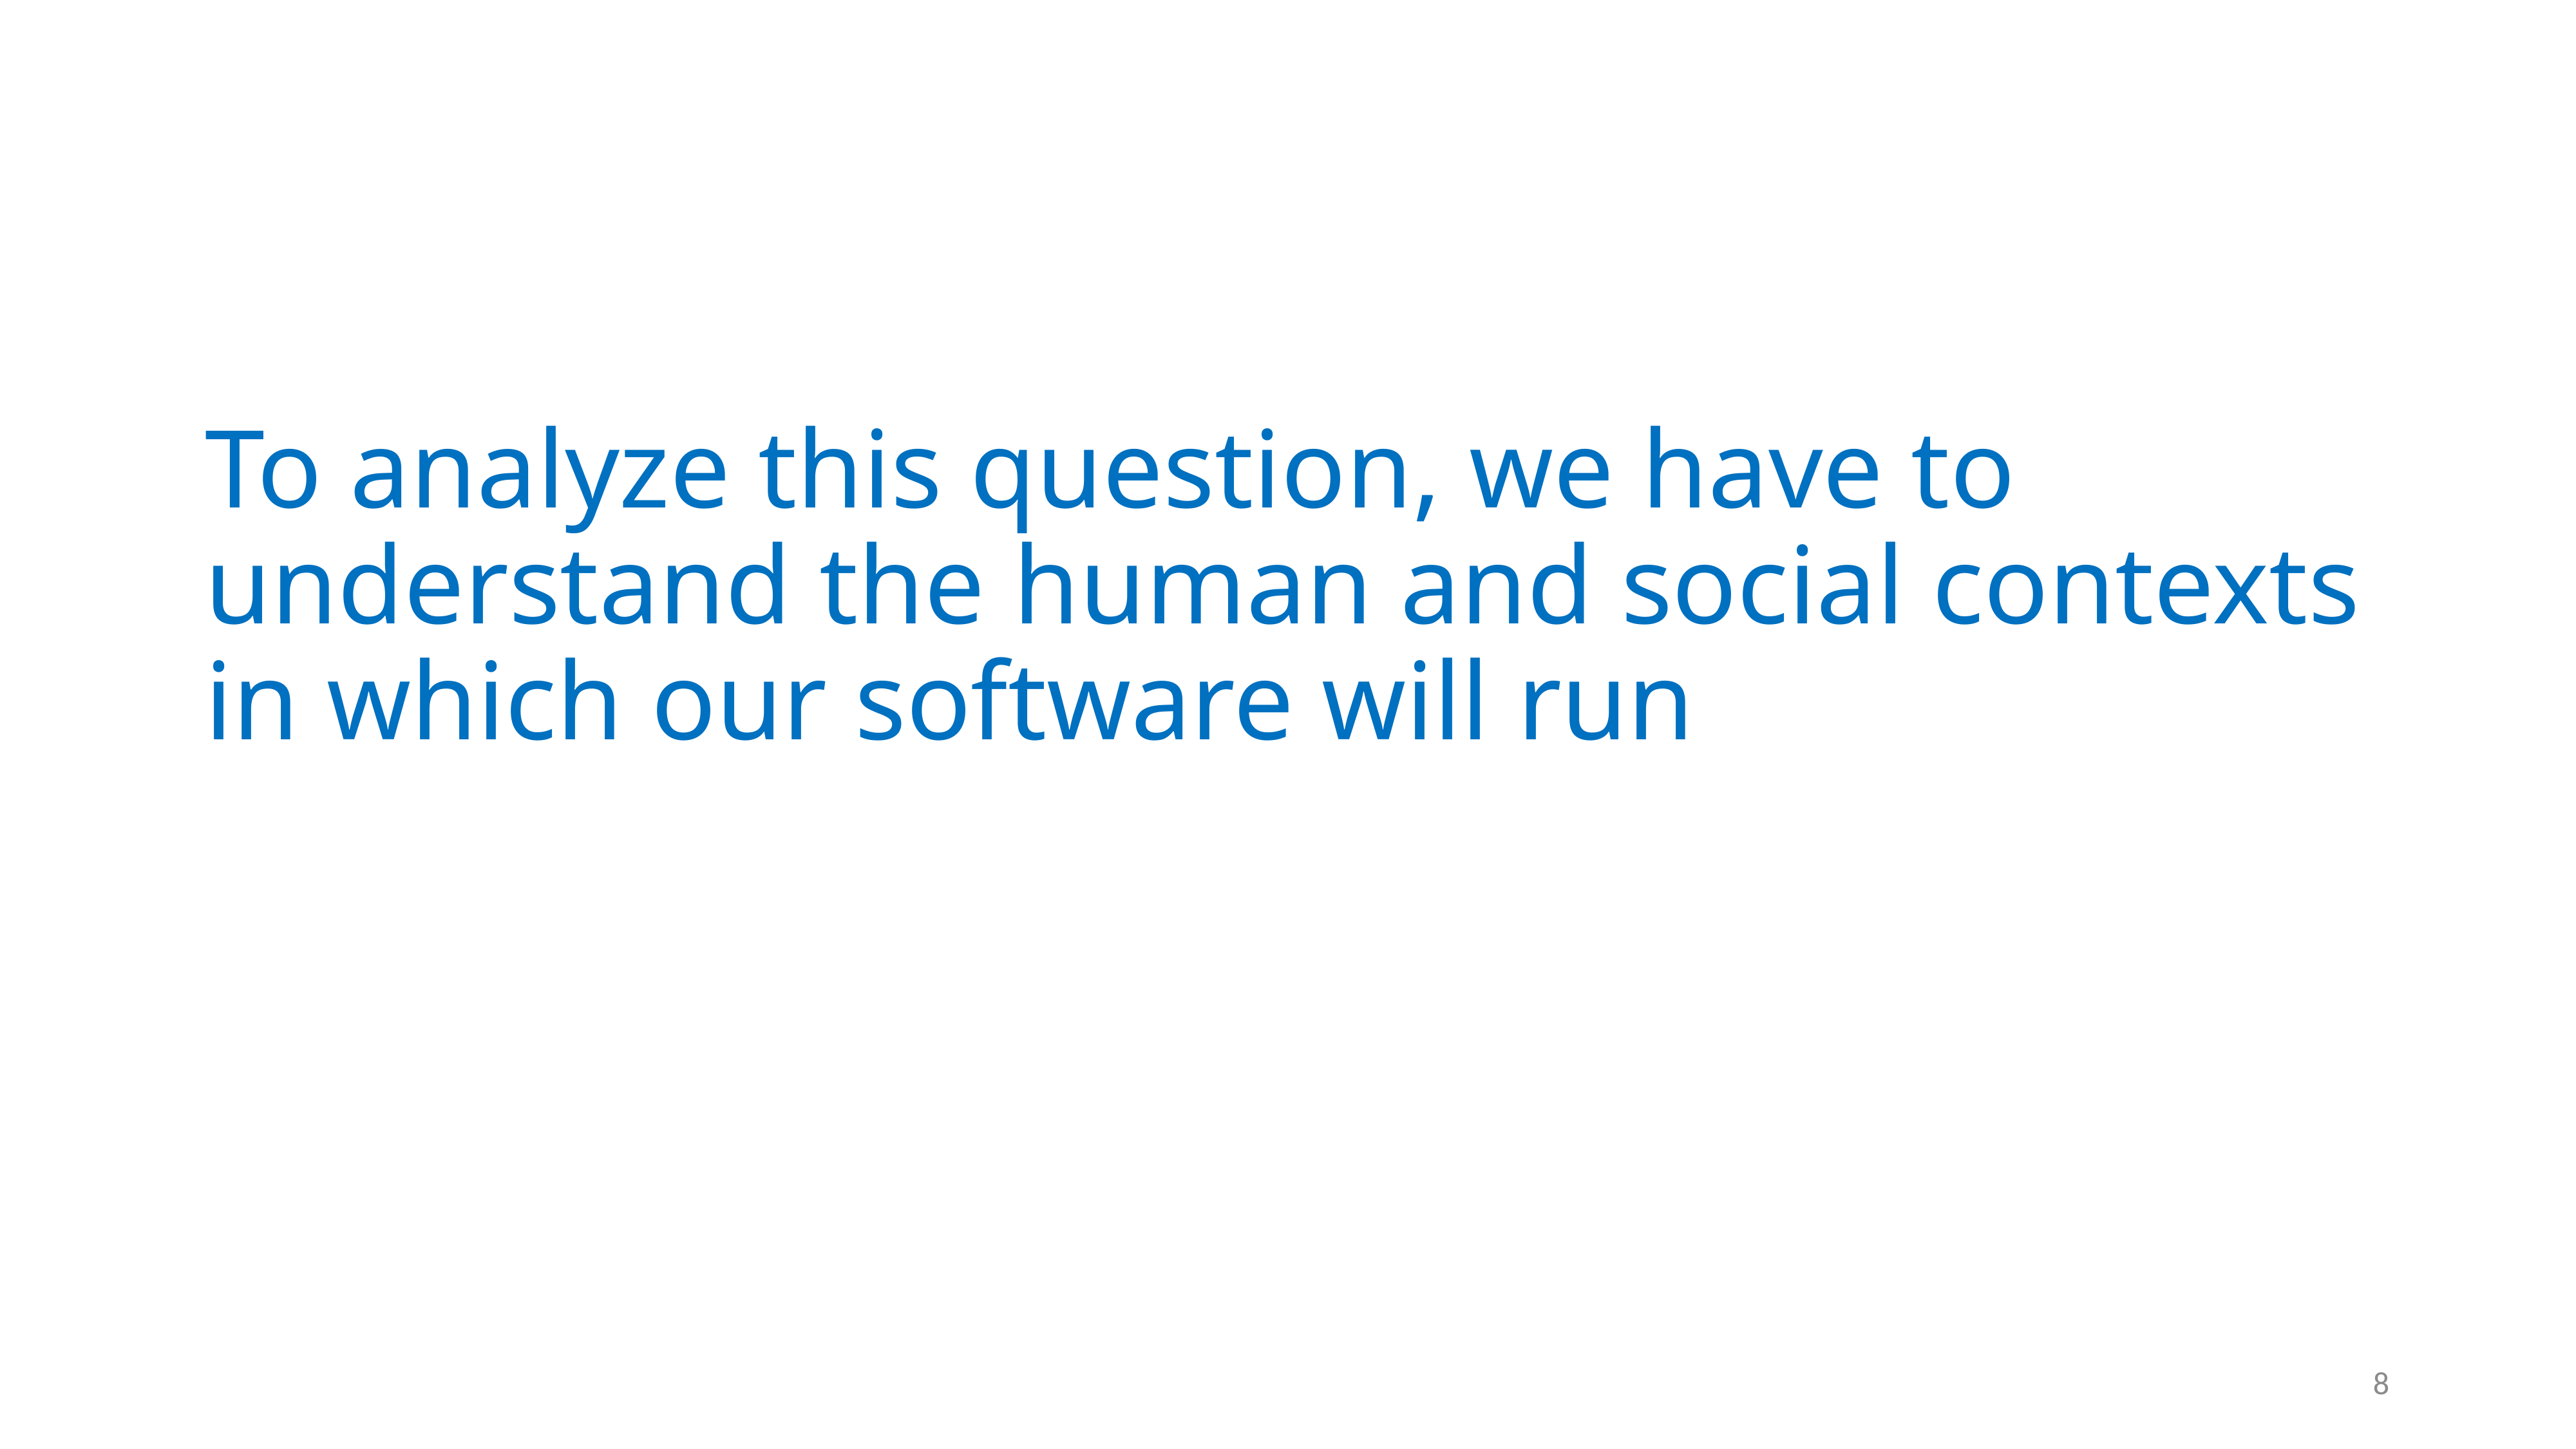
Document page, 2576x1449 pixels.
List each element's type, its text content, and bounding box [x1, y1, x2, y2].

slide_number 8 [1819, 1343, 2399, 1421]
title To analyze this question, we have to understand the human and social contexts in which our software will run [195, 408, 2418, 768]
